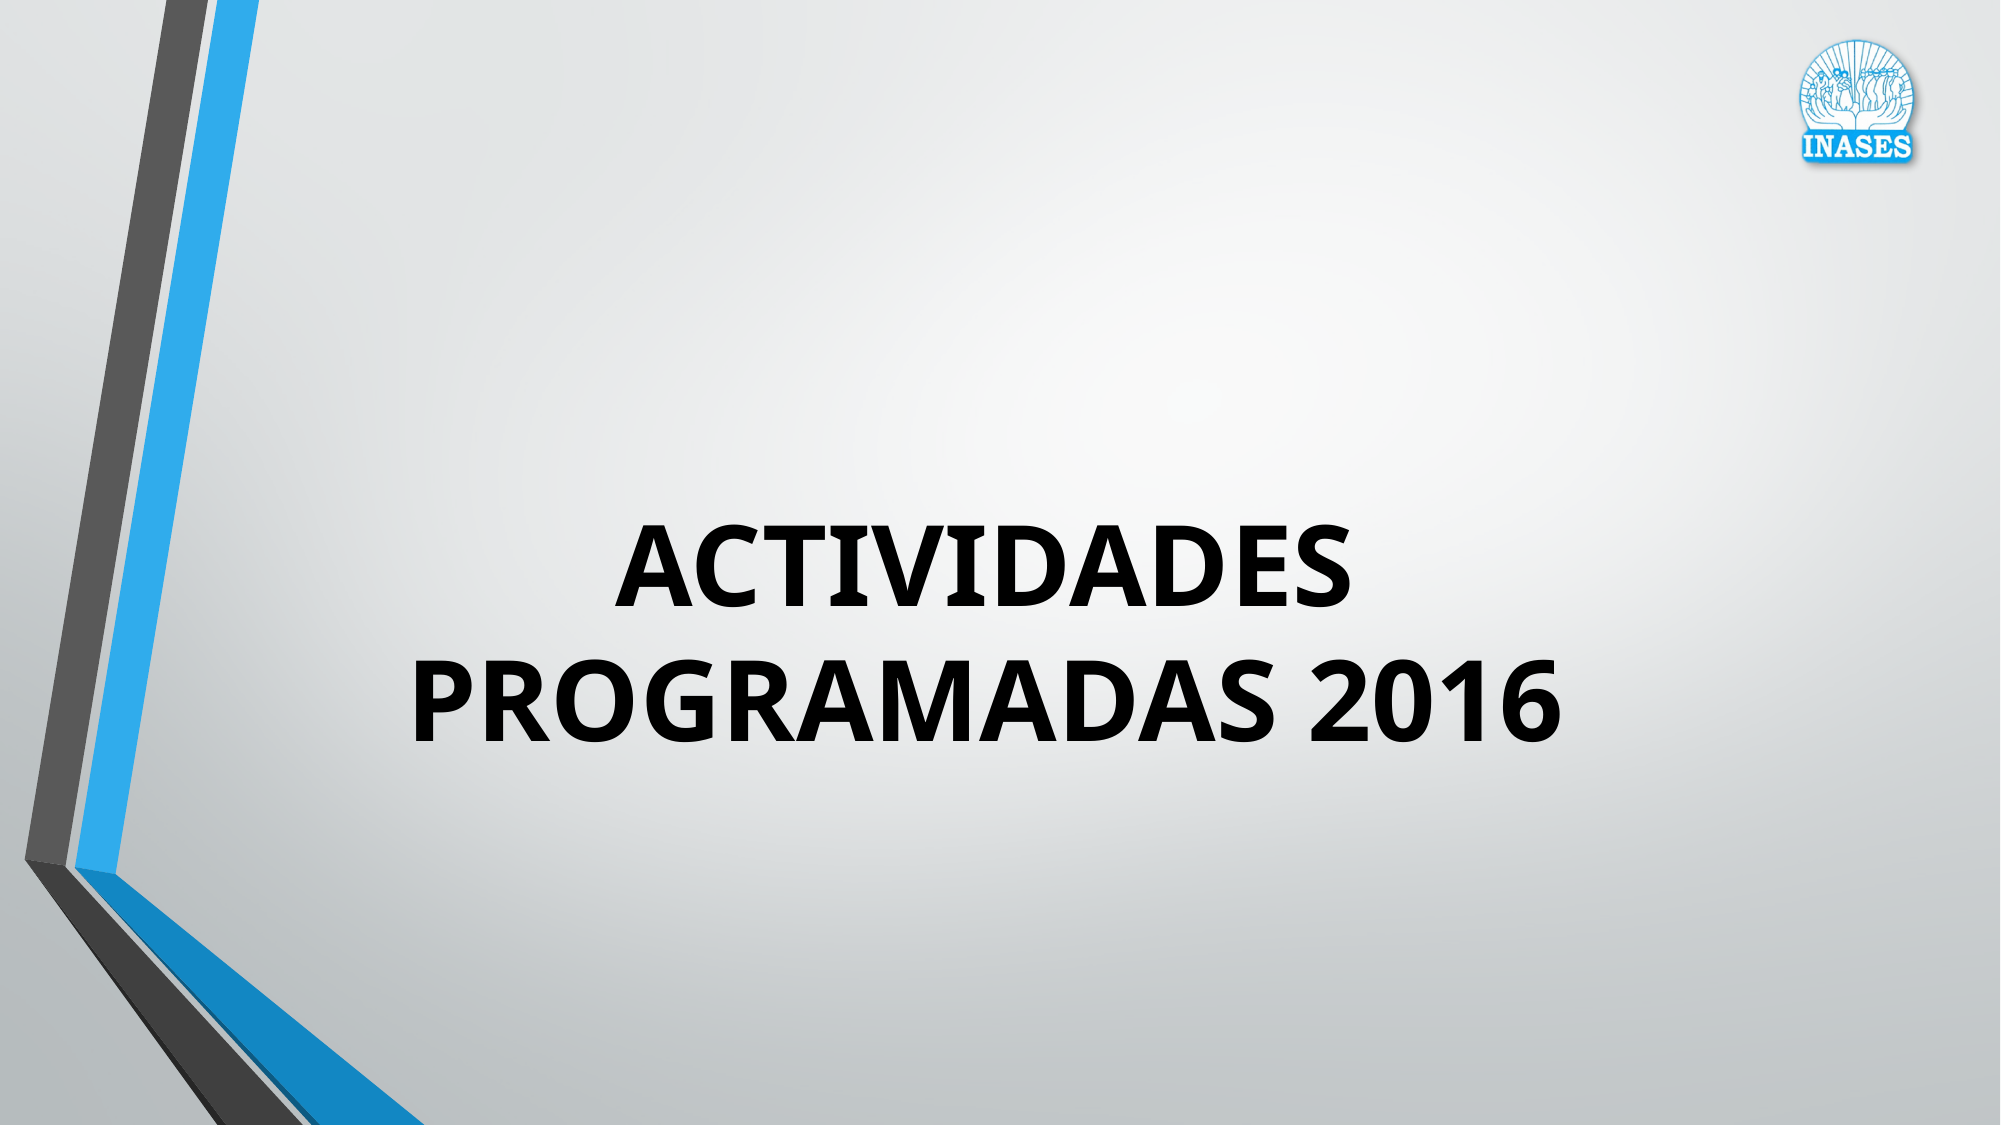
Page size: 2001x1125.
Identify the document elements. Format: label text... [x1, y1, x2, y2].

picture [1796, 36, 1917, 167]
text_box Actividades programadas 2016 [391, 486, 1609, 772]
